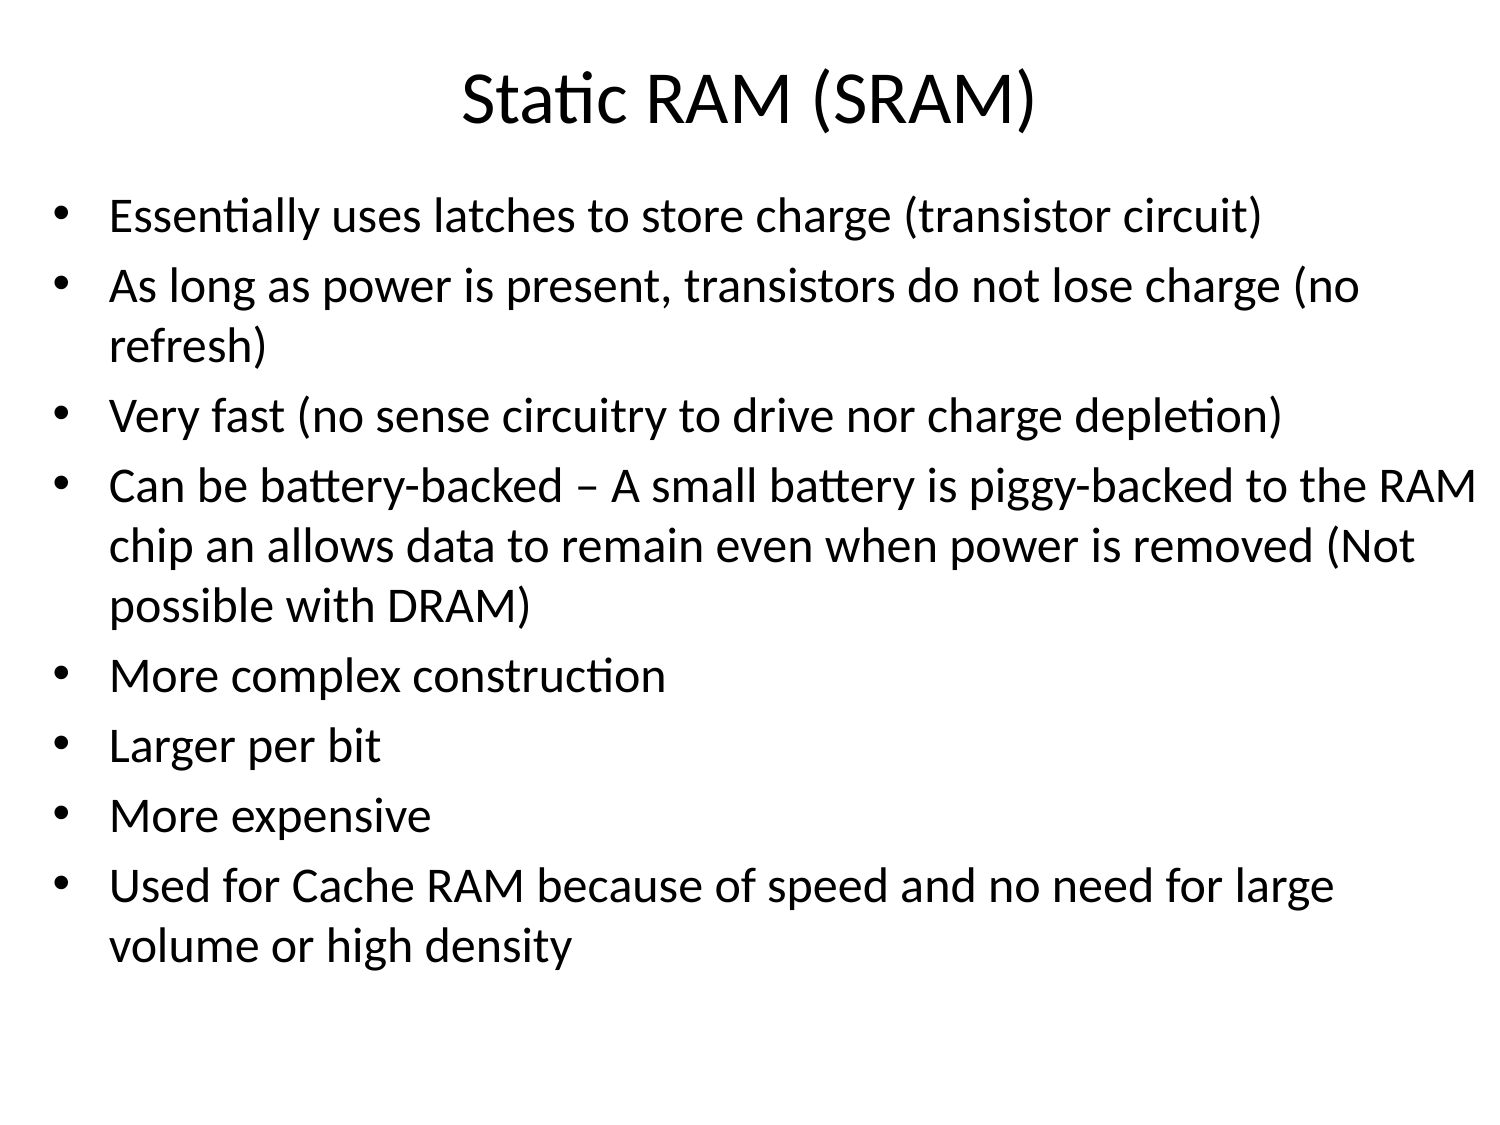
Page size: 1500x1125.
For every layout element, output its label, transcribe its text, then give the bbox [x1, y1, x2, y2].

title Static RAM (SRAM) [75, 0, 1425, 174]
list Essentially uses latches to store charge (transistor circuit) As long as power is present, transistors do not lose charge (no refresh) Very fast (no sense circuitry to drive nor charge depletion) Can be battery-backed – A small battery is piggy-backed to the RAM chip an allows data to remain even when power is removed (Not possible with DRAM) More complex construction Larger per bit More expensive Used for Cache RAM because of speed and no need for large volume or high density [37, 174, 1500, 1063]
